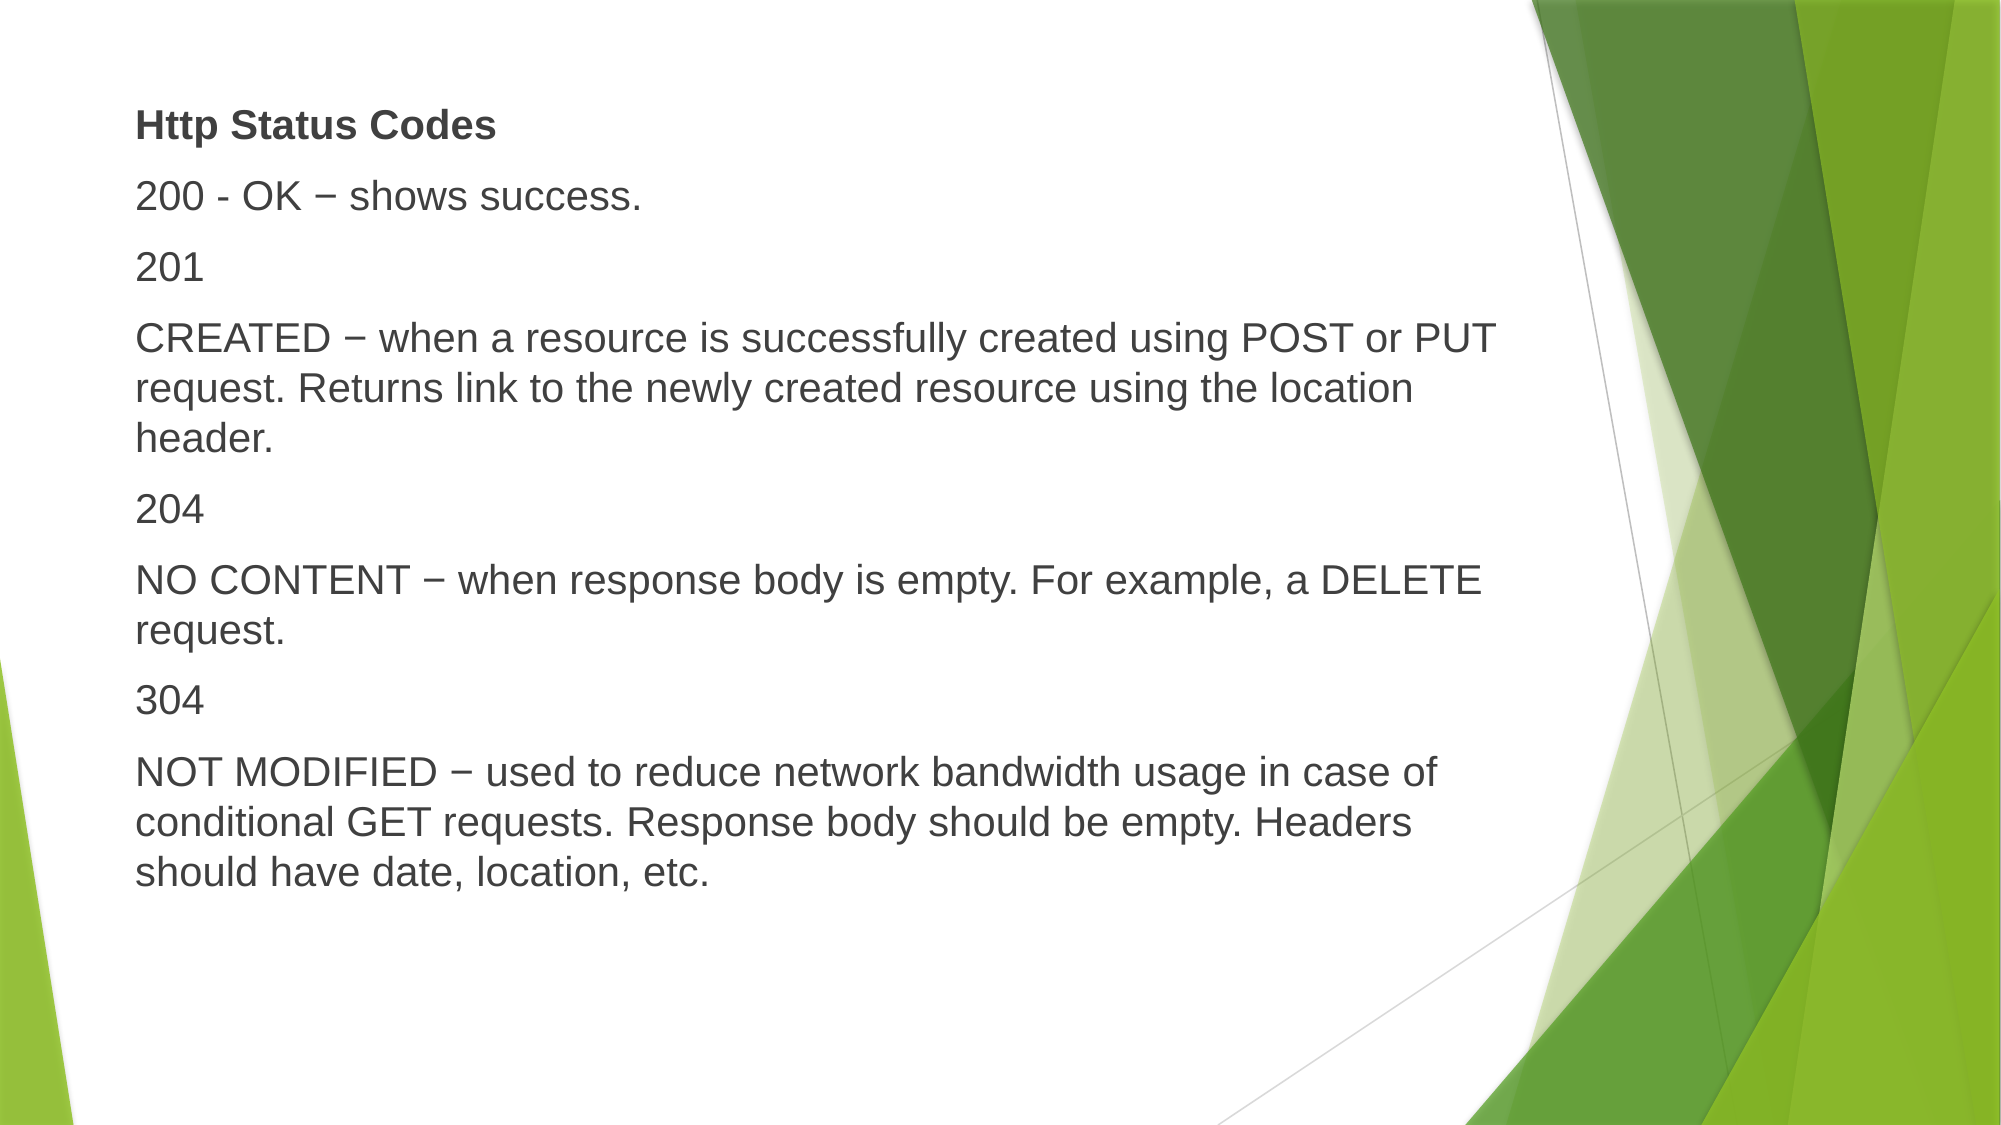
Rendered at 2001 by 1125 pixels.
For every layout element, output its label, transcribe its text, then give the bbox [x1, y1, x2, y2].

list Http Status Codes 200 - OK − shows success. 201 CREATED − when a resource is successfully created using POST or PUT request. Returns link to the newly created resource using the location header. 204 NO CONTENT − when response body is empty. For example, a DELETE request. 304 NOT MODIFIED − used to reduce network bandwidth usage in case of conditional GET requests. Response body should be empty. Headers should have date, location, etc. [120, 90, 1522, 1029]
